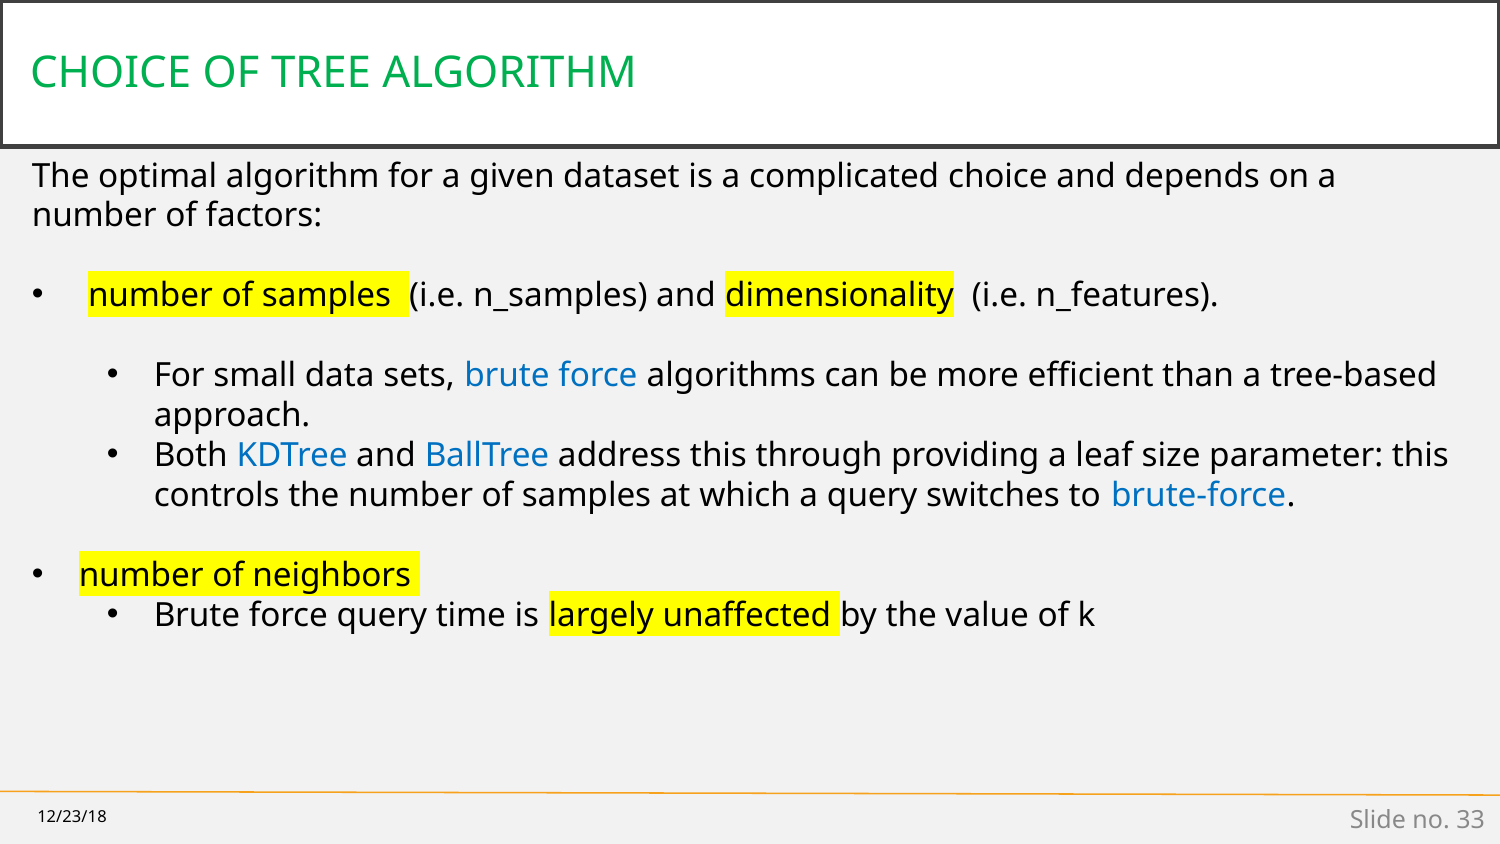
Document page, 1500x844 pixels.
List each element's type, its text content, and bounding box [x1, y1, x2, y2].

slide_number Slide no. ‹#› [1162, 797, 1500, 843]
text_box The optimal algorithm for a given dataset is a complicated choice and depends on a number of factors: number of samples (i.e. n_samples) and dimensionality (i.e. n_features). For small data sets, brute force algorithms can be more efficient than a tree-based approach. Both KDTree and BallTree address this through providing a leaf size parameter: this controls the number of samples at which a query switches to brute-force. number of neighbors Brute force query time is largely unaffected by the value of k [16, 146, 1485, 721]
title CHOICE OF TREE ALGORITHM [0, 0, 1500, 149]
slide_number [0, 796, 122, 837]
